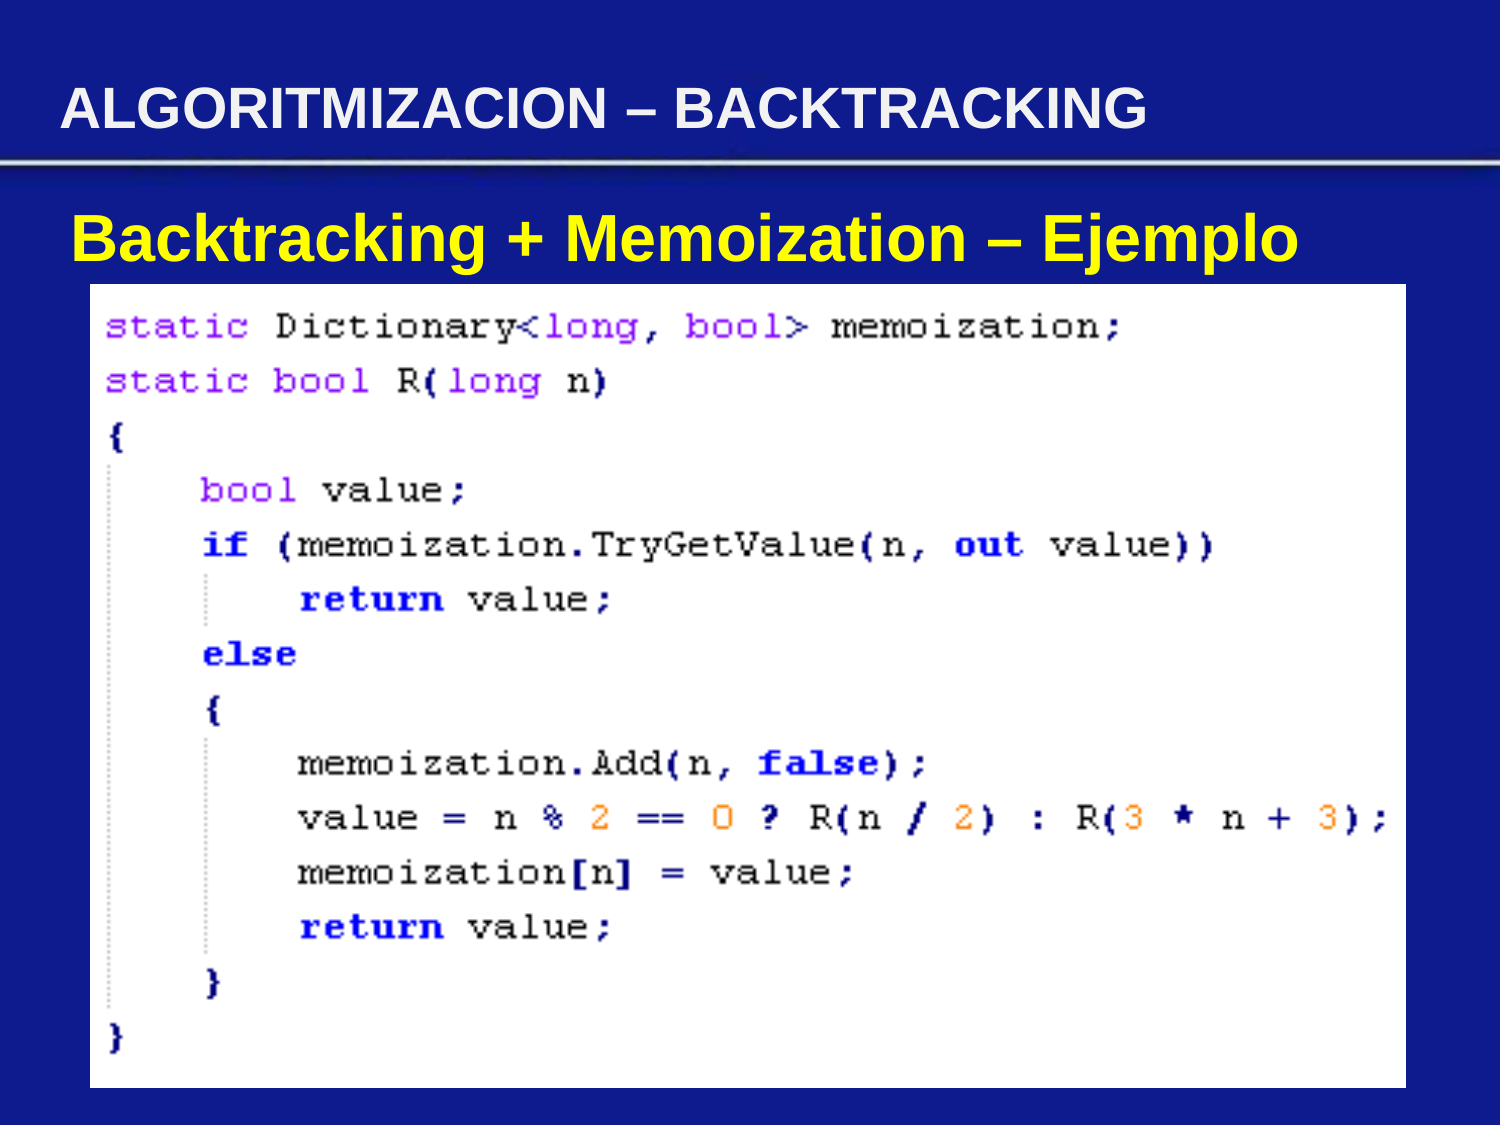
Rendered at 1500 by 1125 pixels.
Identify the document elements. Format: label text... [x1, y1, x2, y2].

text_box Backtracking + Memoization – Ejemplo [55, 187, 1317, 283]
picture [0, 0, 1500, 1125]
text_box ALGORITMIZACION – BACKTRACKING [44, 62, 1164, 148]
